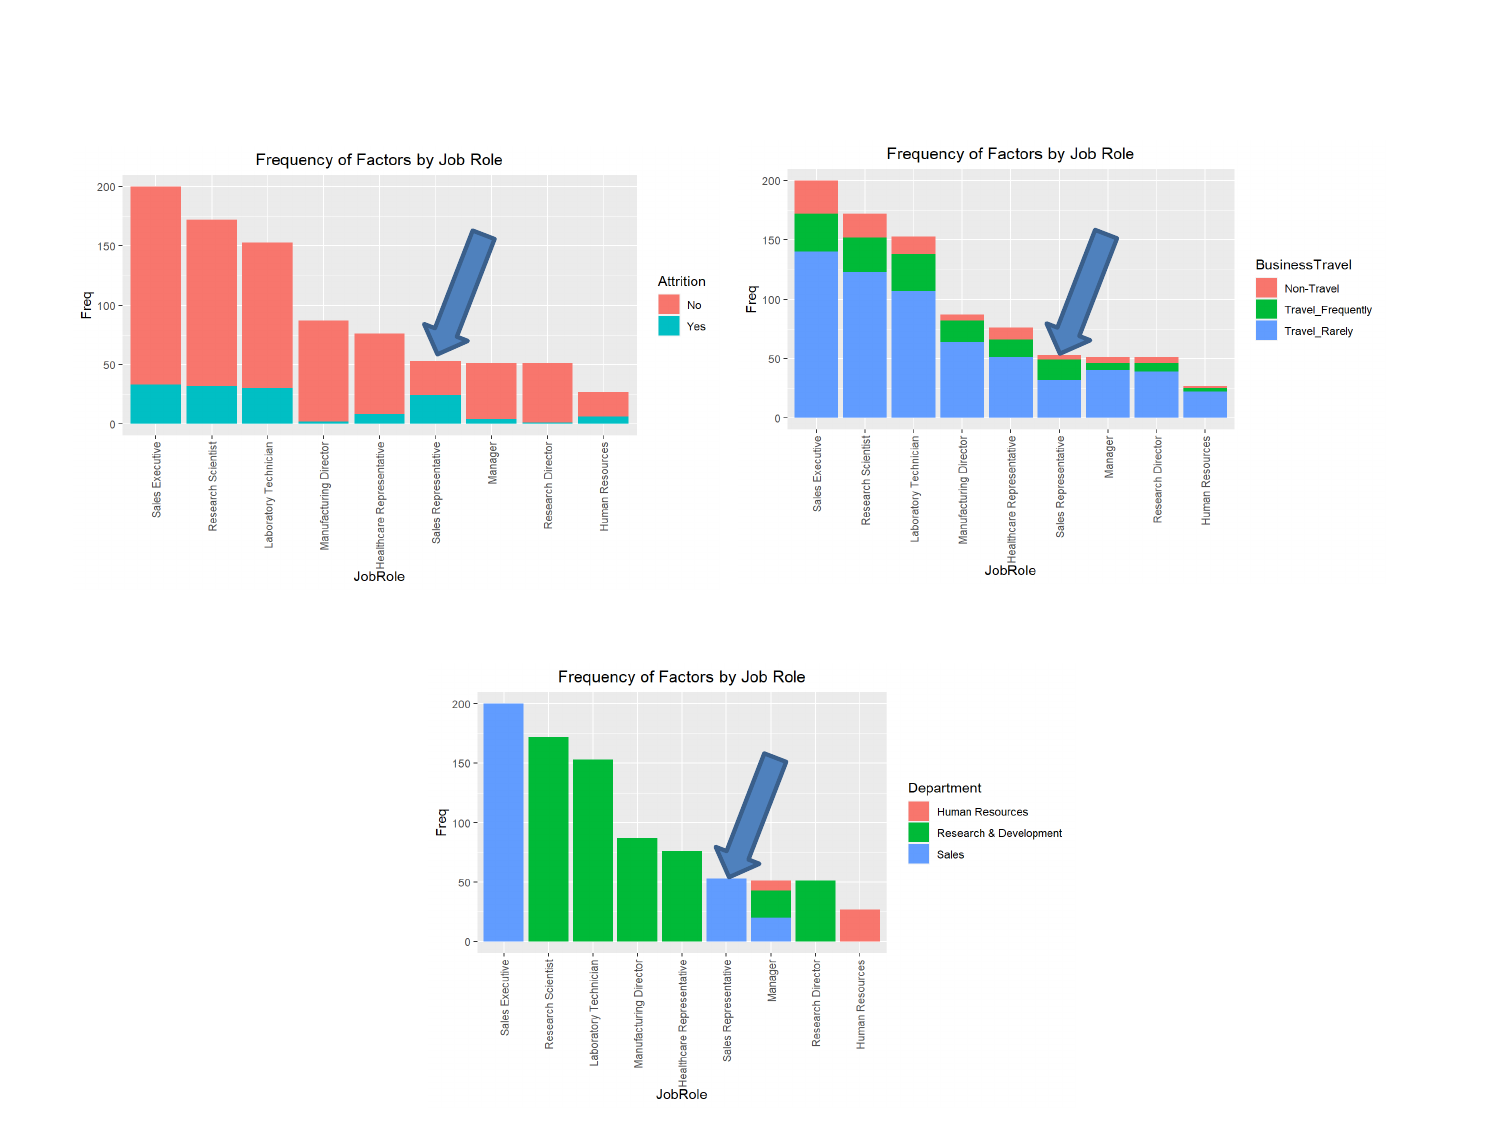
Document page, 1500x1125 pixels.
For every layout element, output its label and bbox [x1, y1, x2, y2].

picture [428, 663, 1076, 1108]
picture [72, 146, 721, 591]
picture [738, 140, 1386, 585]
